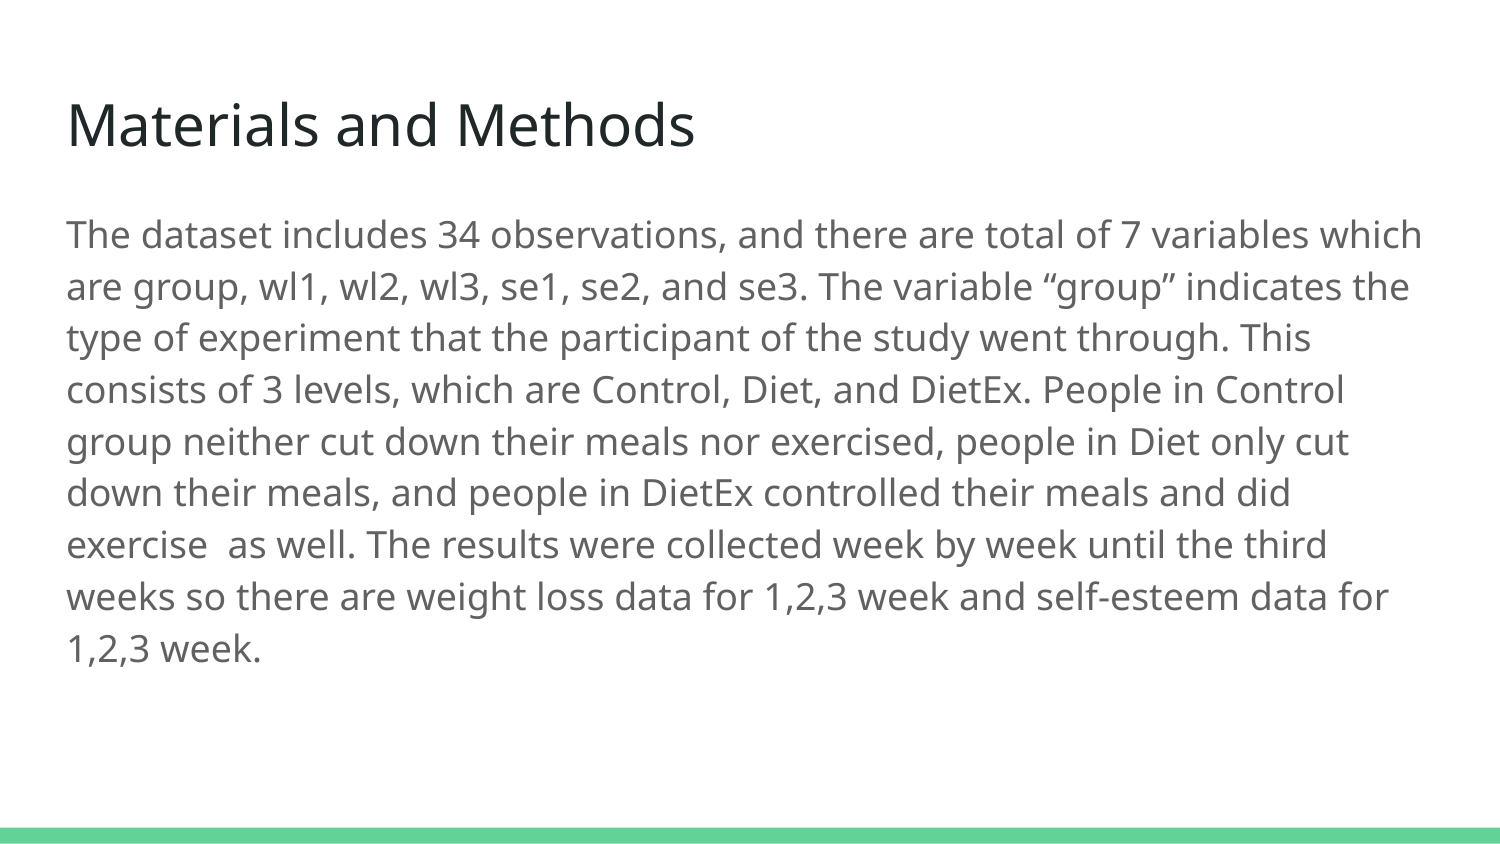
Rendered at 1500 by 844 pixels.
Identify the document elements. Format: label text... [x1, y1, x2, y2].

title Materials and Methods [51, 72, 1449, 167]
list The dataset includes 34 observations, and there are total of 7 variables which are group, wl1, wl2, wl3, se1, se2, and se3. The variable “group” indicates the type of experiment that the participant of the study went through. This consists of 3 levels, which are Control, Diet, and DietEx. People in Control group neither cut down their meals nor exercised, people in Diet only cut down their meals, and people in DietEx controlled their meals and did exercise as well. The results were collected week by week until the third weeks so there are weight loss data for 1,2,3 week and self-esteem data for 1,2,3 week. [51, 189, 1449, 750]
